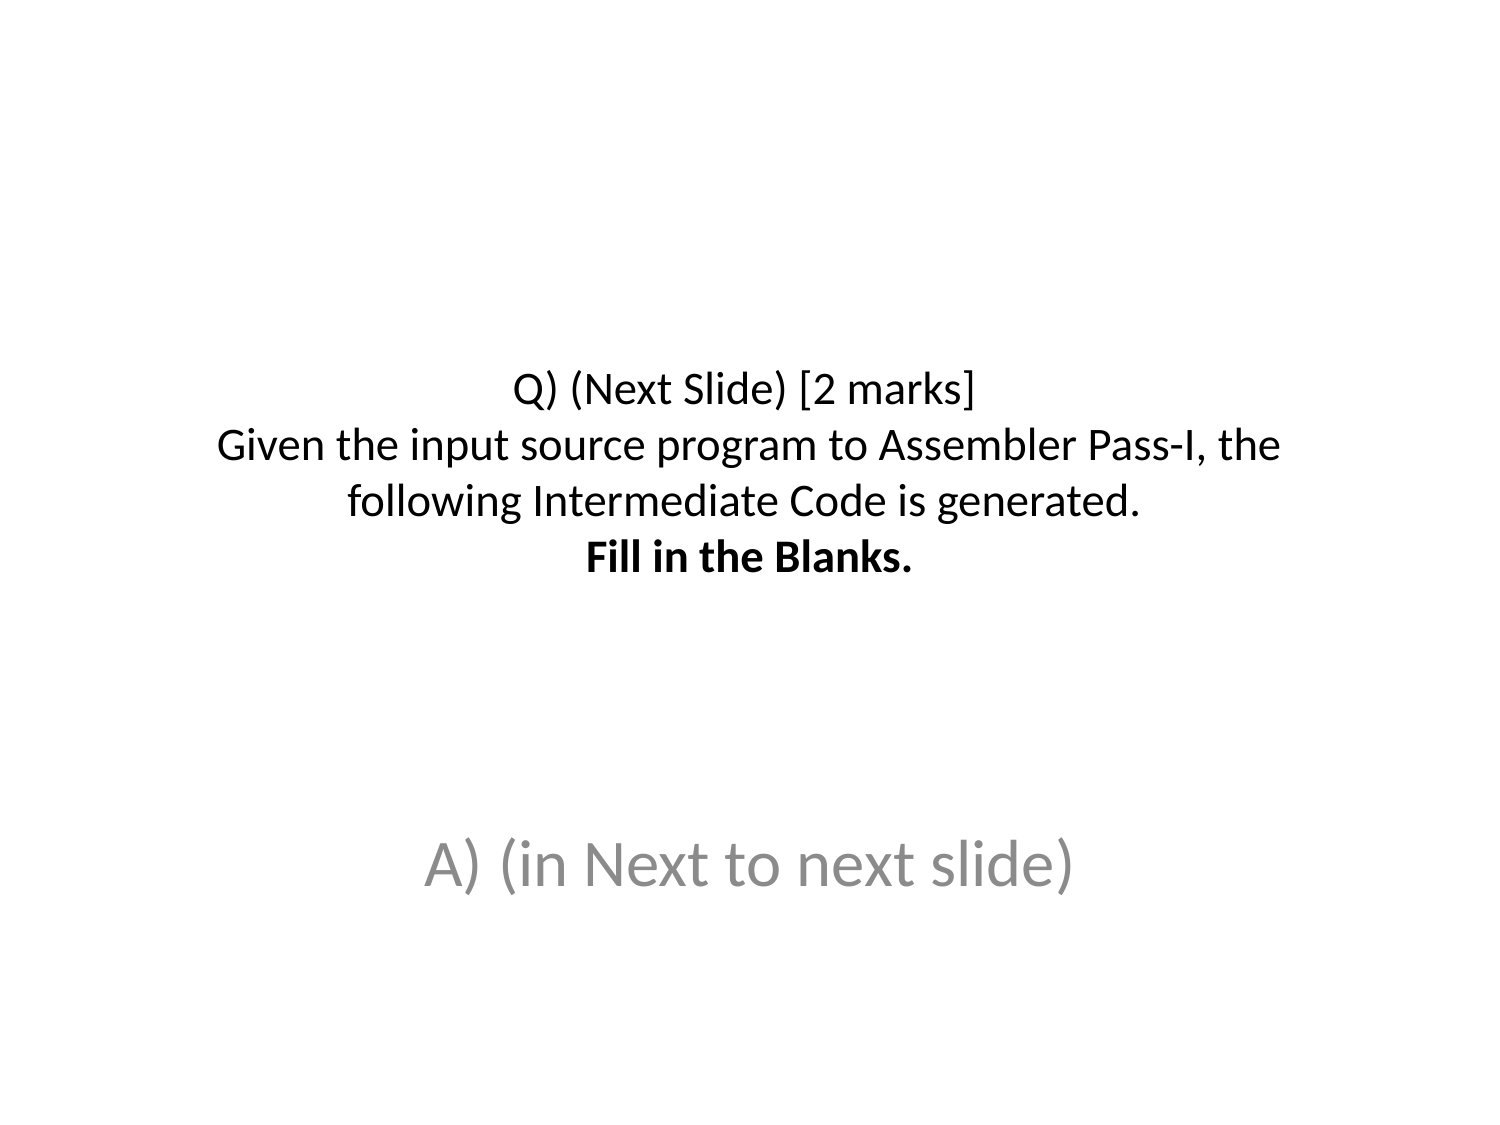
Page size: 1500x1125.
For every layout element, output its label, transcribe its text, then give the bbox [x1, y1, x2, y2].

title Q) (Next Slide) [2 marks] Given the input source program to Assembler Pass-I, the following Intermediate Code is generated. Fill in the Blanks. [112, 349, 1388, 591]
subtitle A) (in Next to next slide) [225, 812, 1275, 925]
